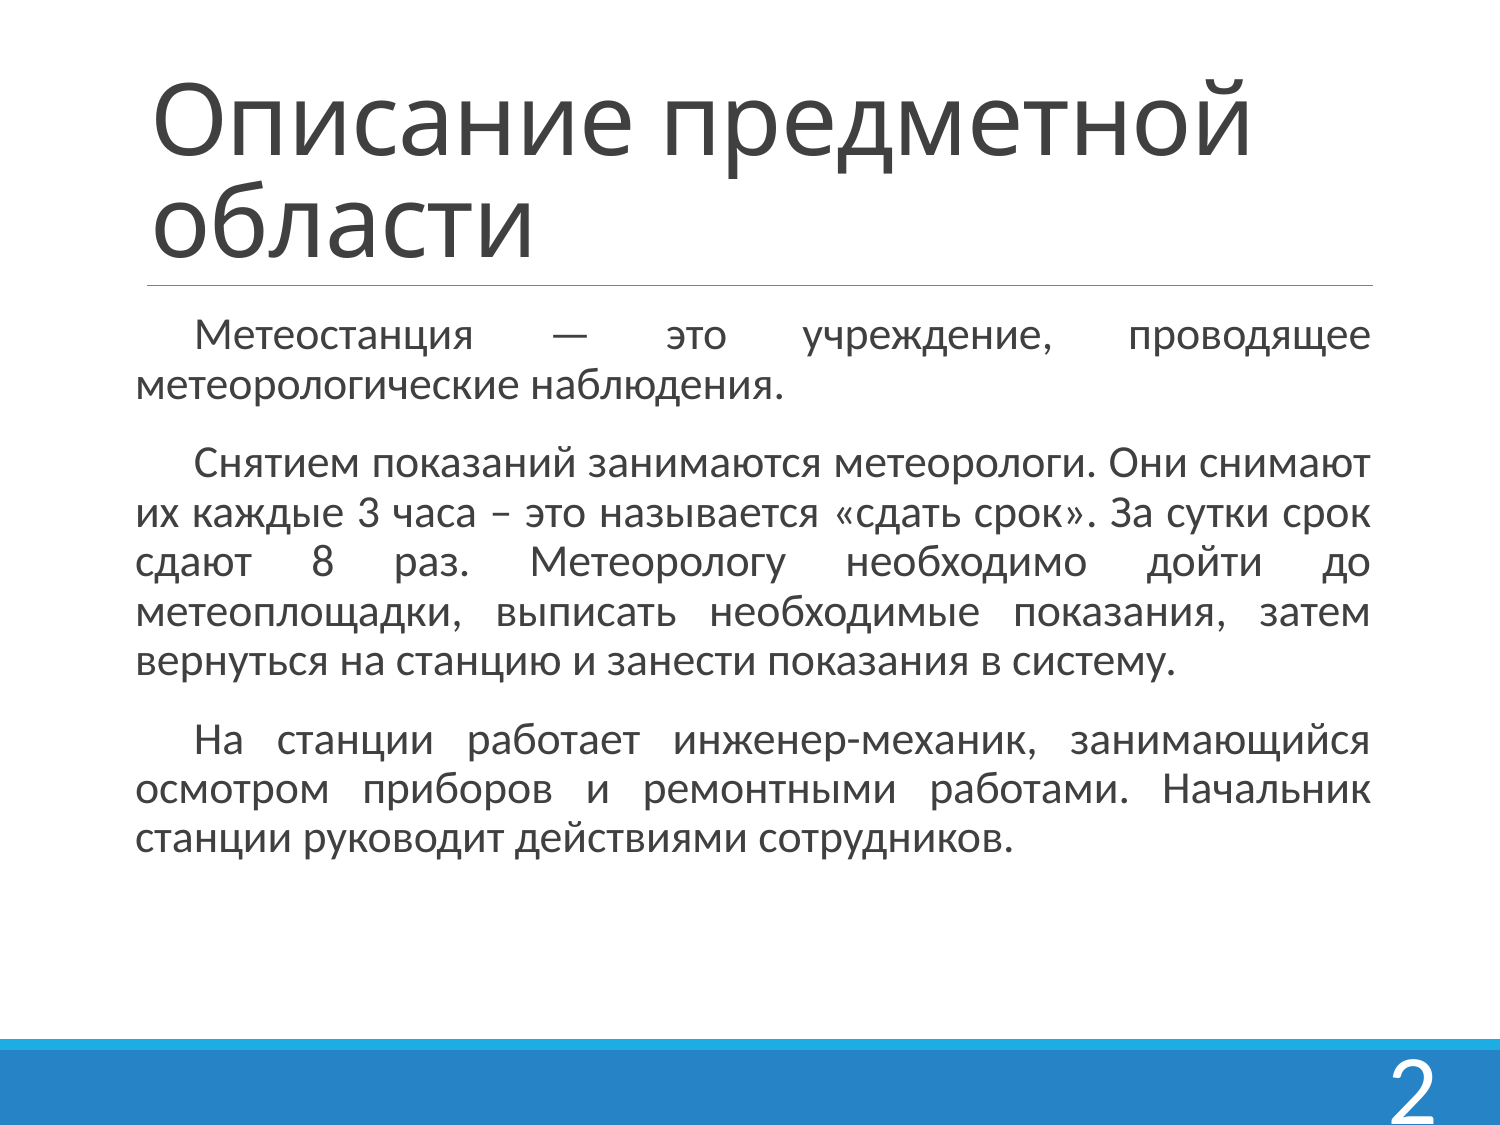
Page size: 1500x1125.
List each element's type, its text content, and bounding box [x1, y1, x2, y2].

slide_number 2 [1333, 1062, 1454, 1107]
list Метеостанция — это учреждение, проводящее метеорологические наблюдения. Снятием показаний занимаются метеорологи. Они снимают их каждые 3 часа – это называется «сдать срок». За сутки срок сдают 8 раз. Метеорологу необходимо дойти до метеоплощадки, выписать необходимые показания, затем вернуться на станцию и занести показания в систему. На станции работает инженер-механик, занимающийся осмотром приборов и ремонтными работами. Начальник станции руководит действиями сотрудников. [135, 302, 1373, 963]
title Описание предметной области [135, 47, 1373, 285]
